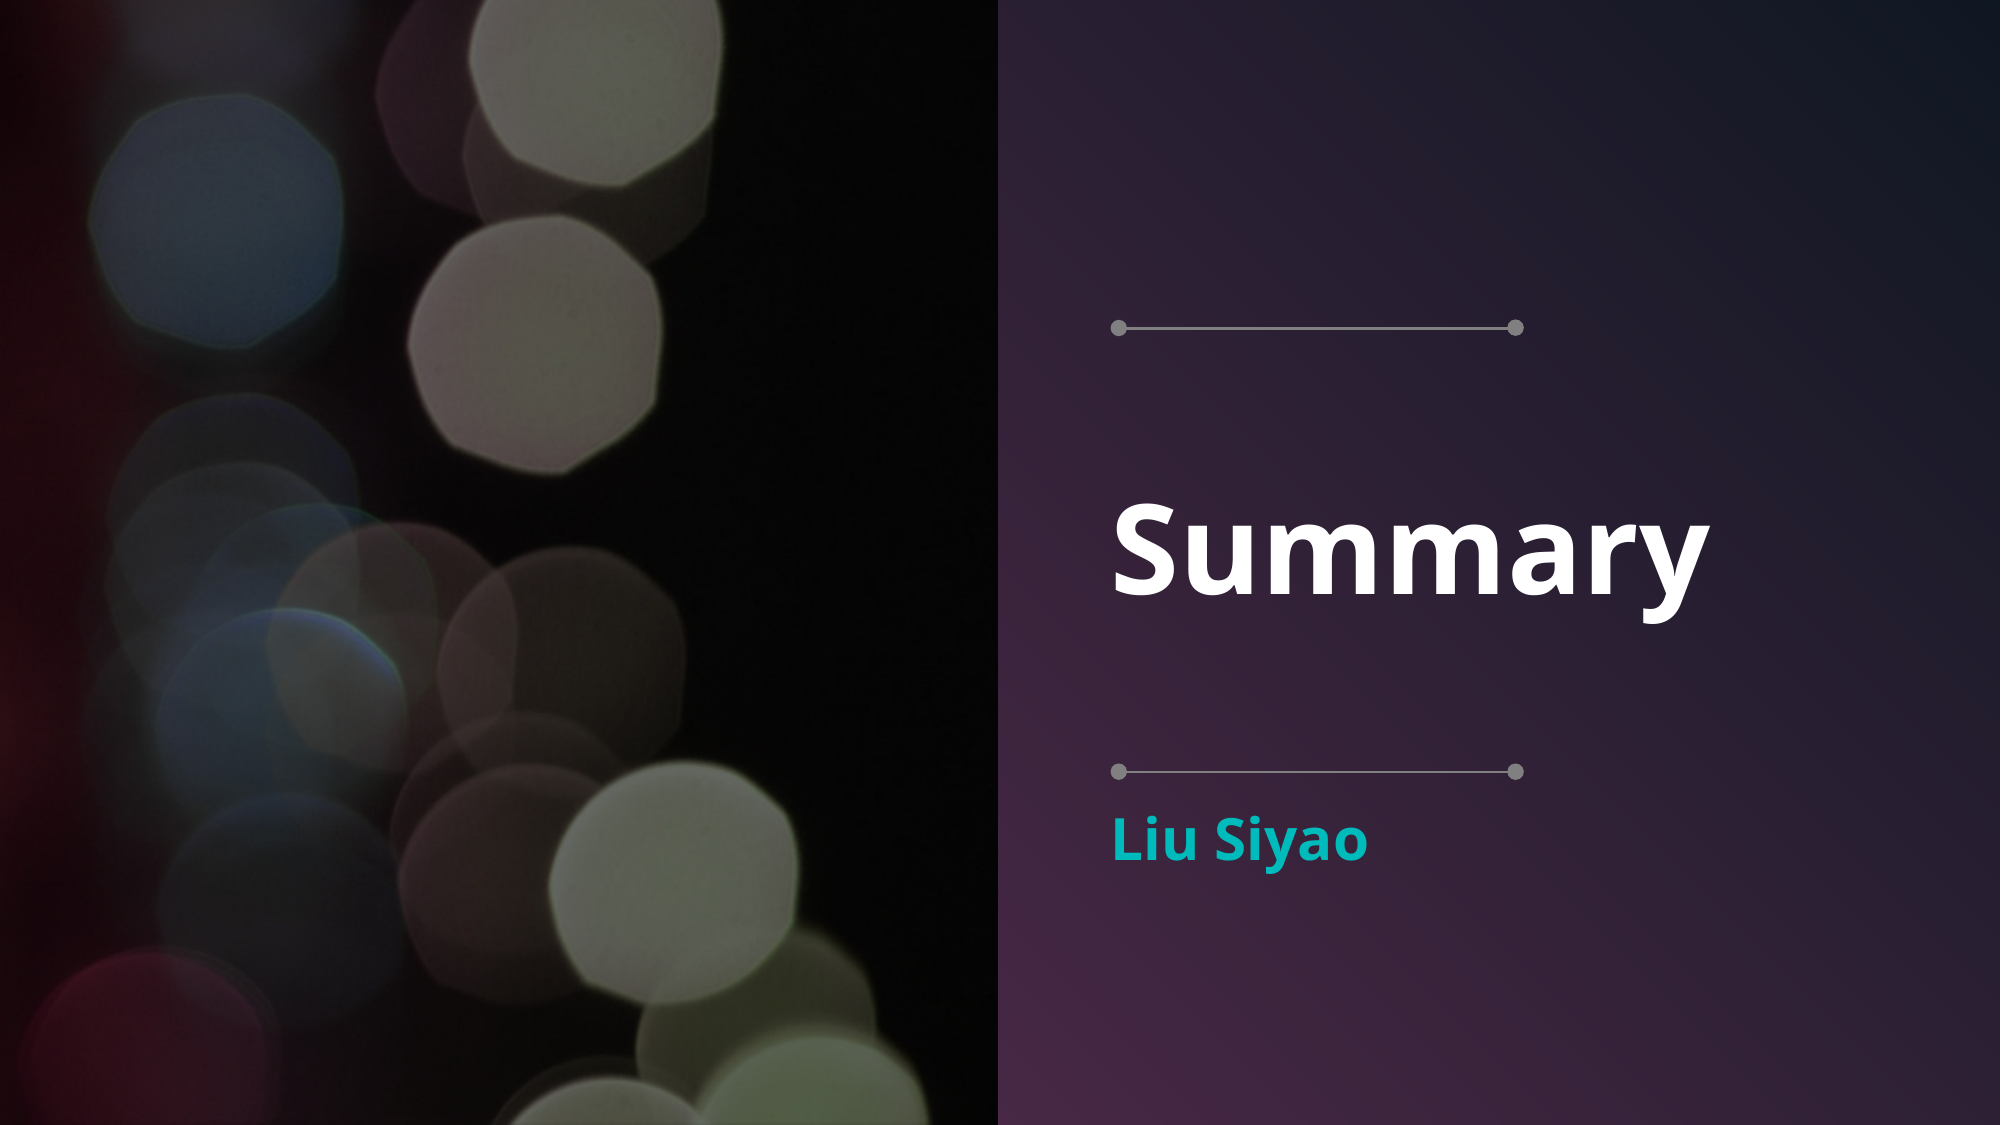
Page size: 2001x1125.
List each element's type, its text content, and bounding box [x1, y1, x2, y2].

subtitle Liu Siyao [1110, 802, 1869, 899]
title Summary [1110, 350, 1869, 759]
picture [0, 0, 998, 1125]
